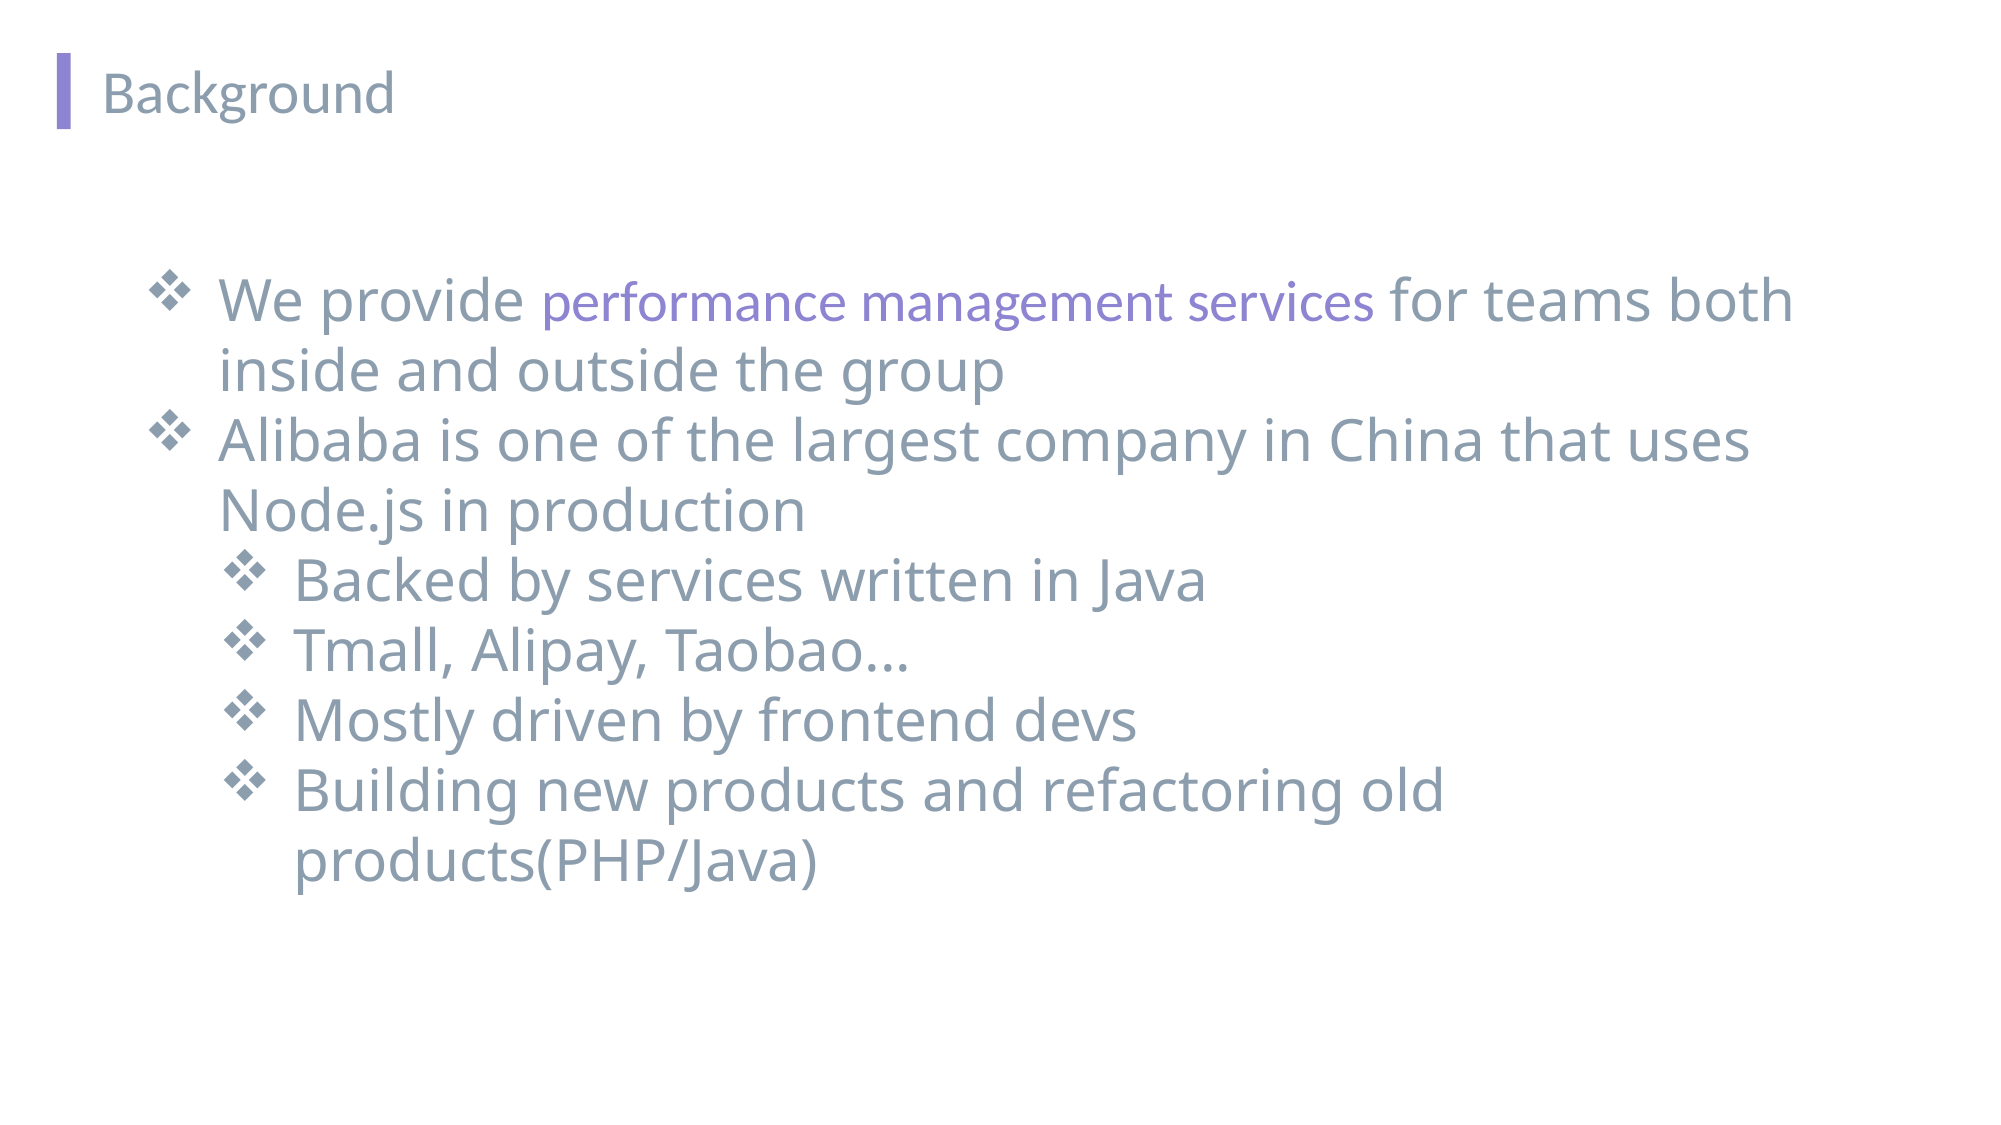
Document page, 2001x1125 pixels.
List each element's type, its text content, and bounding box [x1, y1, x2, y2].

text_box We provide performance management services for teams both inside and outside the group Alibaba is one of the largest company in China that uses Node.js in production Backed by services written in Java Tmall, Alipay, Taobao... Mostly driven by frontend devs Building new products and refactoring old products(PHP/Java) [129, 255, 1914, 1041]
text_box Background [87, 53, 1588, 135]
text_box [56, 52, 72, 130]
